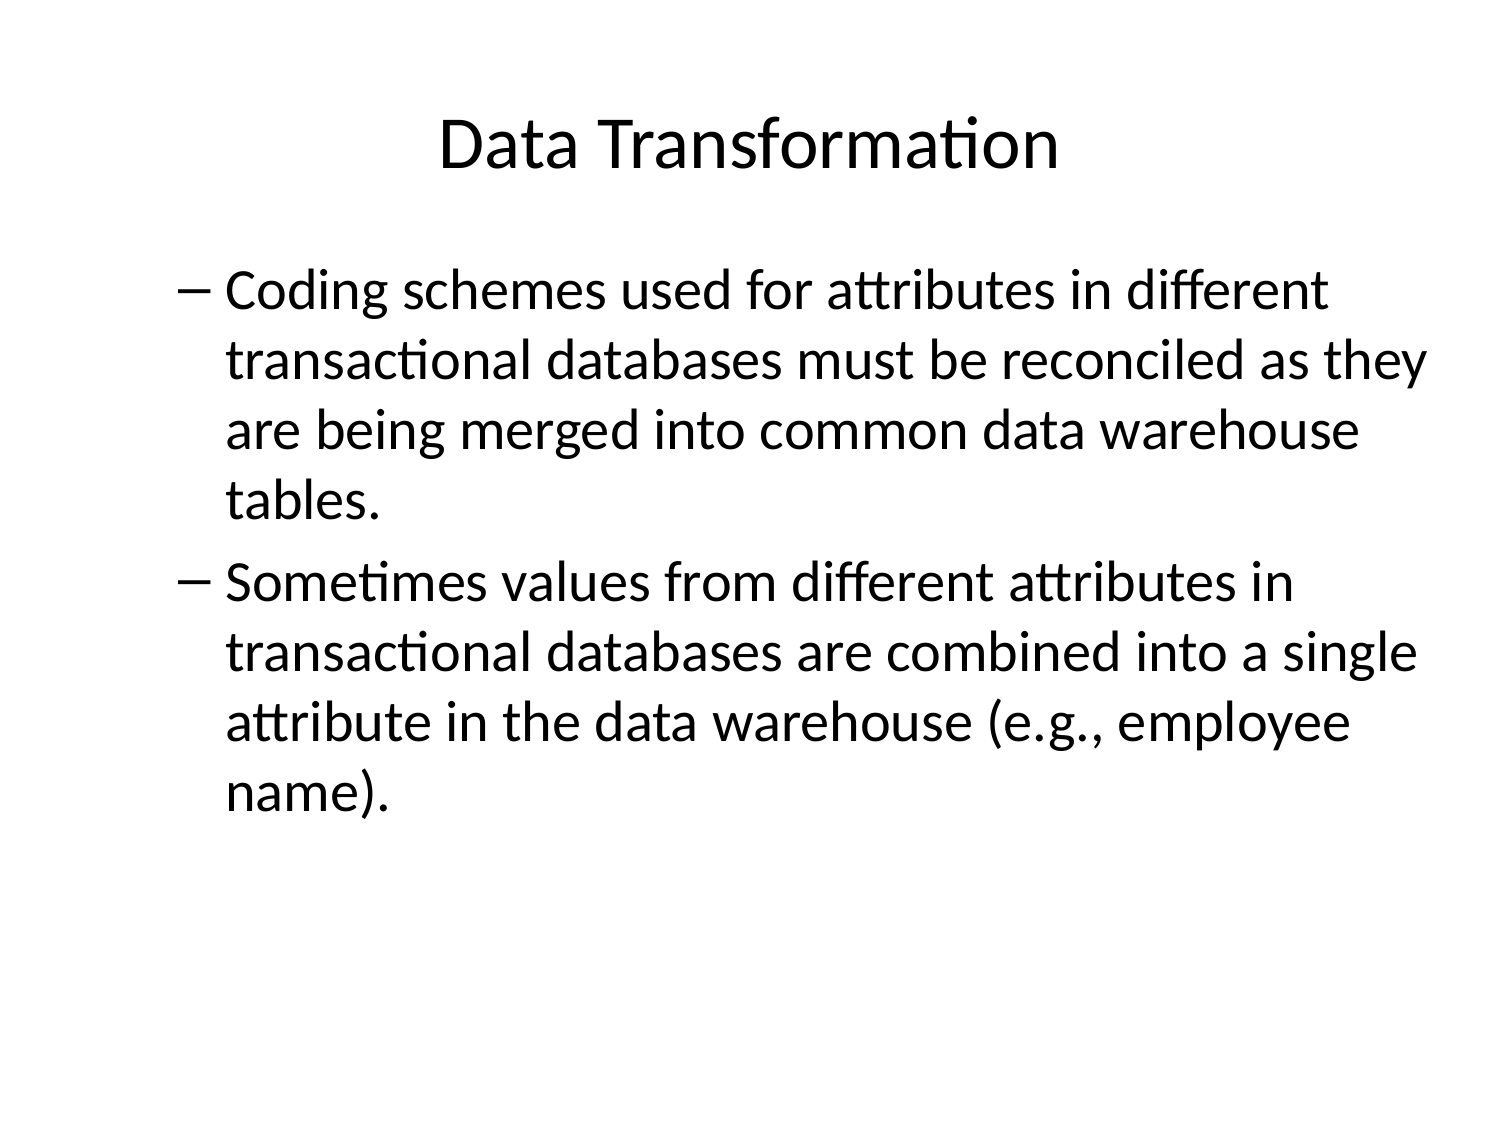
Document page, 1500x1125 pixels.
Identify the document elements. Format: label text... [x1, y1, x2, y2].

list Coding schemes used for attributes in different transactional databases must be reconciled as they are being merged into common data warehouse tables. Sometimes values from different attributes in transactional databases are combined into a single attribute in the data warehouse (e.g., employee name). [88, 243, 1465, 1125]
title Data Transformation [75, 45, 1425, 233]
